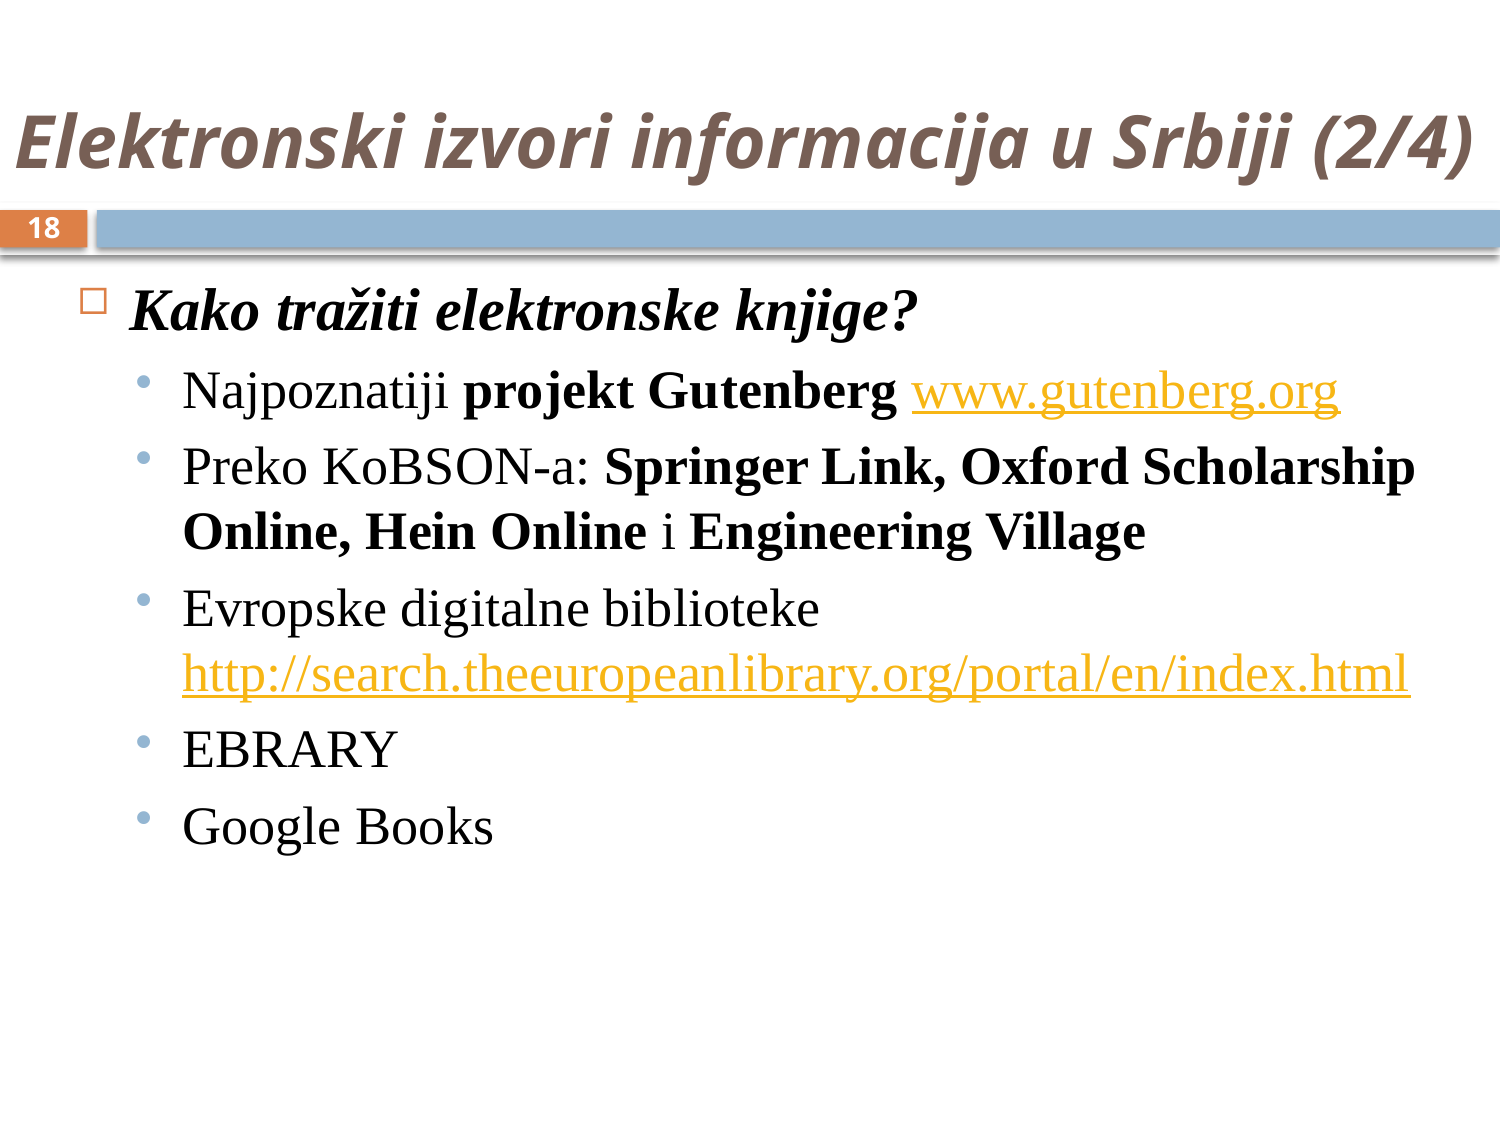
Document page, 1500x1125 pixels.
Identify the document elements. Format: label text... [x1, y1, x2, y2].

list Kako tražiti elektronske knjige? Najpoznatiji projekt Gutenberg www.gutenberg.org Preko KoBSON-a: Springer Link, Oxford Scholarship Online, Hein Online i Engineering Village Evropske digitalne biblioteke http://search.theeuropeanlibrary.org/portal/en/index.html EBRARY Google Books [62, 262, 1450, 1005]
slide_number 18 [0, 208, 88, 249]
title Elektronski izvori informacija u Srbiji (2/4) [0, 45, 1500, 233]
